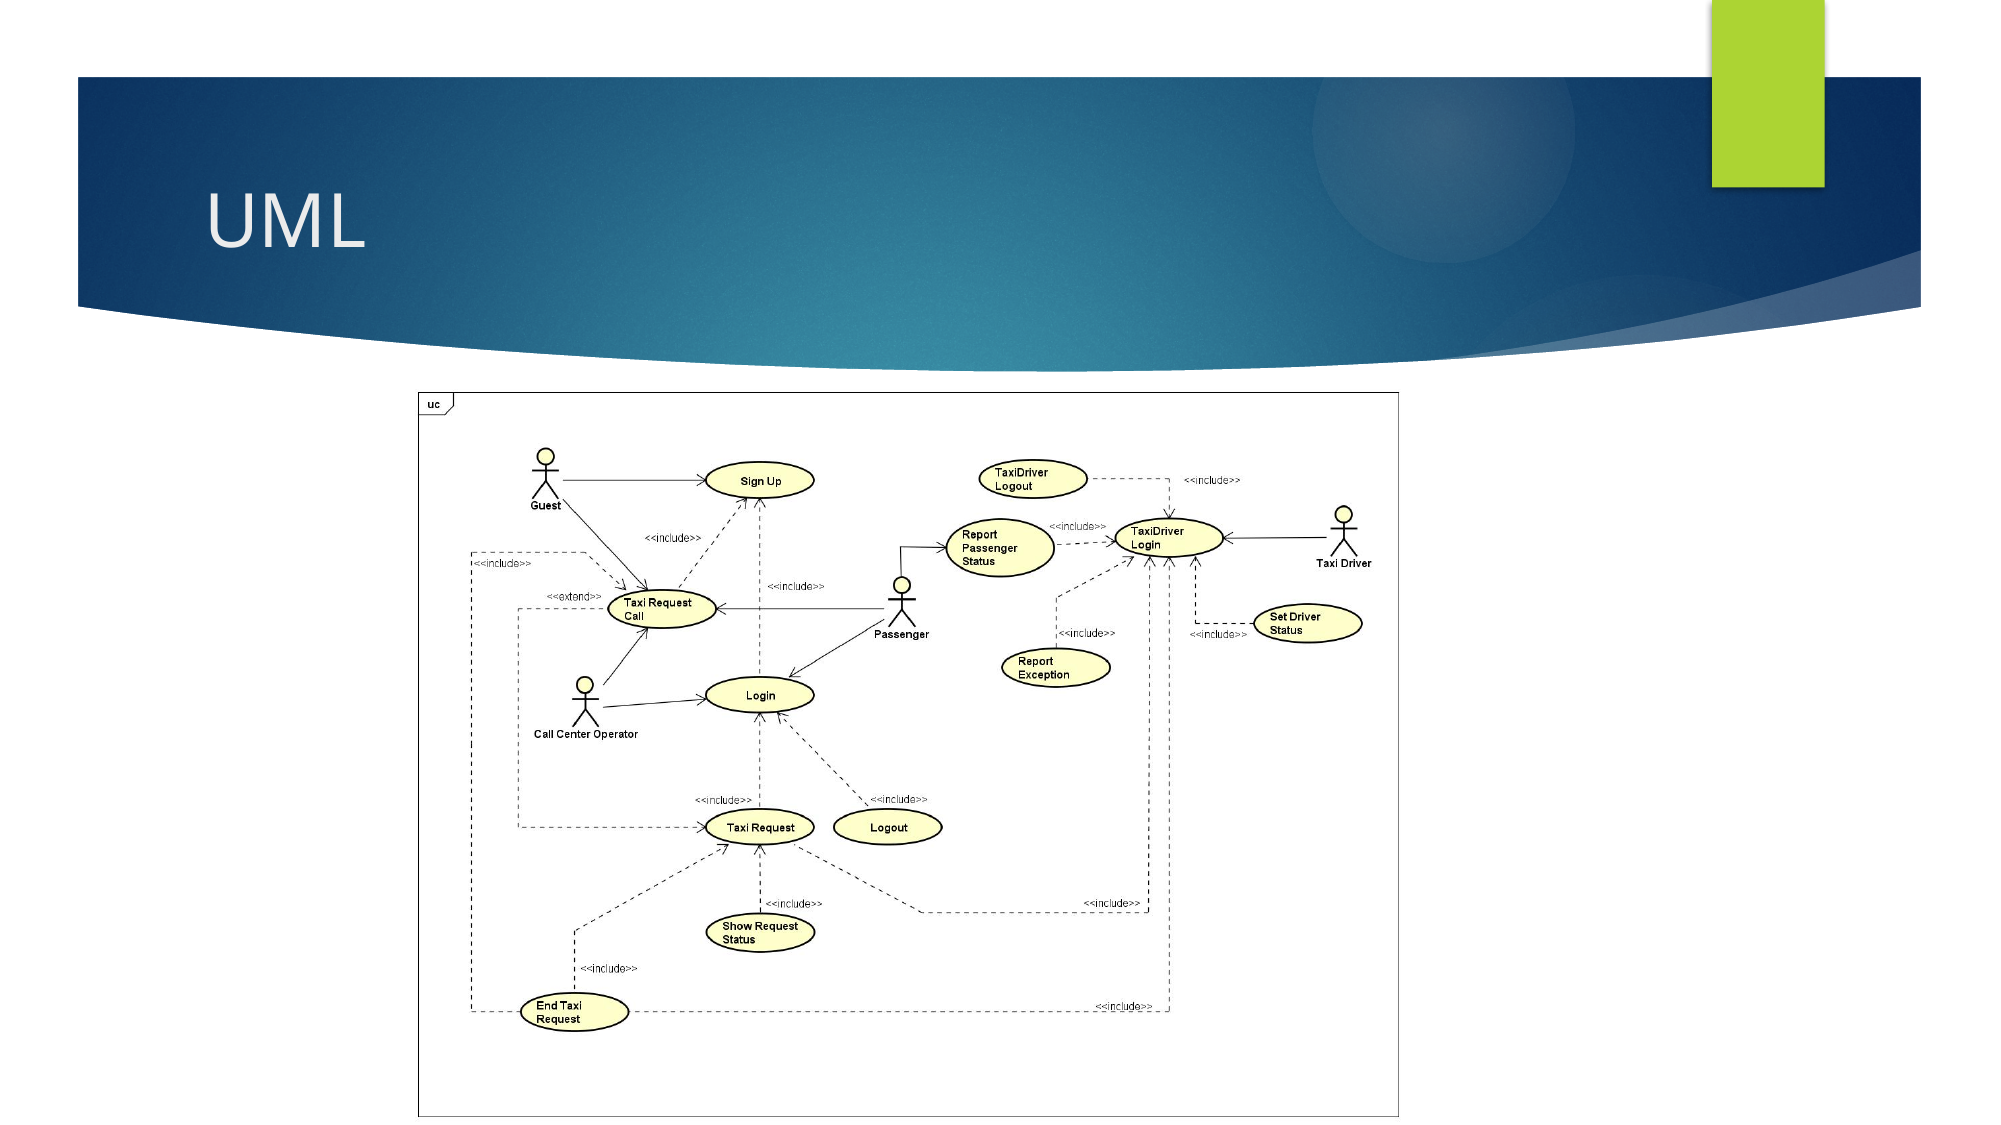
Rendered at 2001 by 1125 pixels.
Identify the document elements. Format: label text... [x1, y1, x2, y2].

title UML [189, 159, 1627, 276]
picture [408, 383, 1408, 1125]
